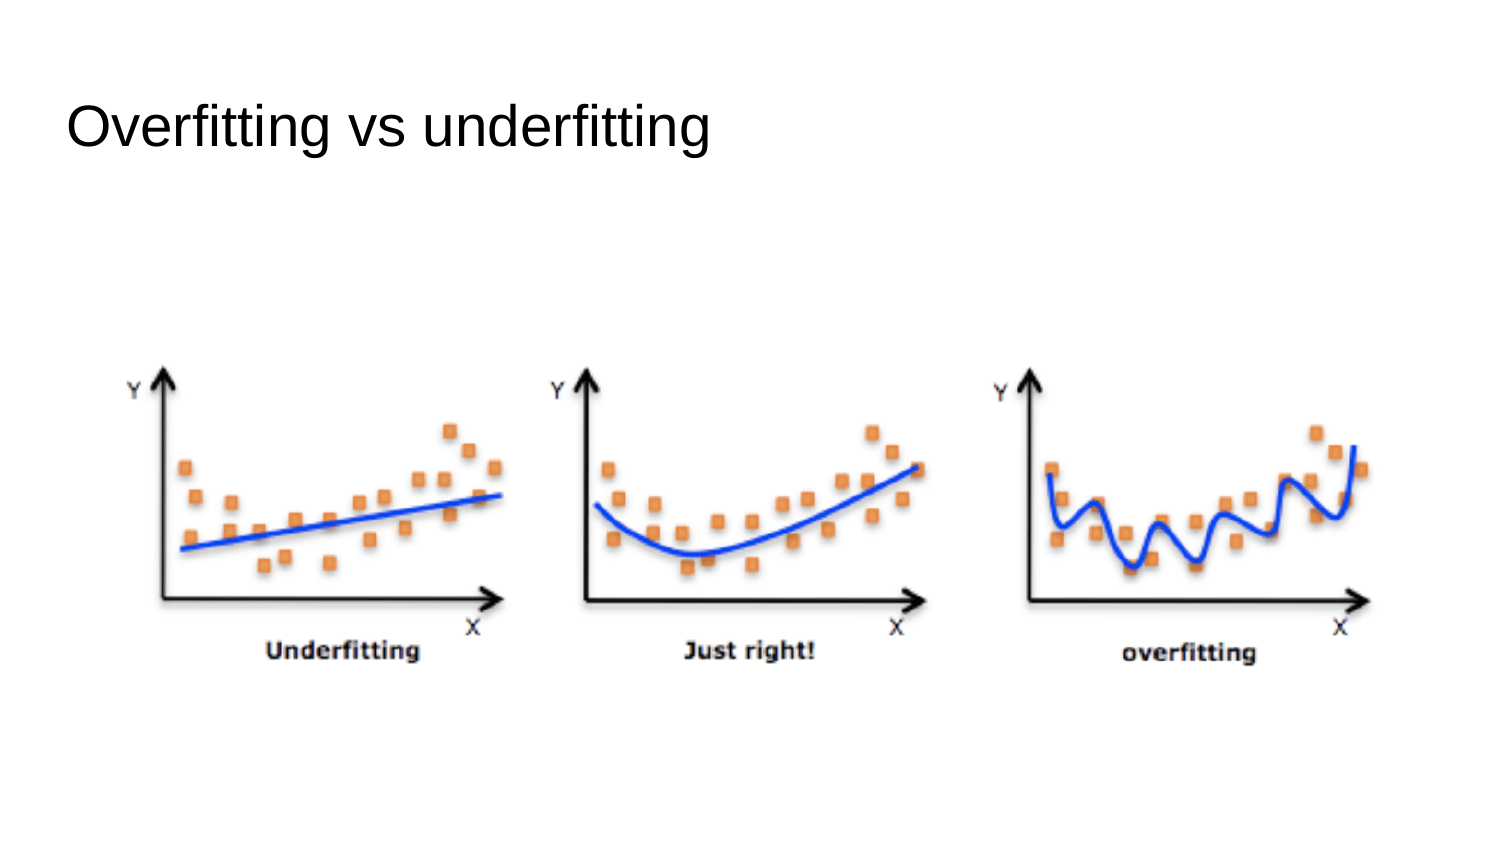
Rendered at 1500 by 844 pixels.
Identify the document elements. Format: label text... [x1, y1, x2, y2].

title Overfitting vs underfitting [51, 72, 1449, 167]
picture [115, 356, 1385, 673]
